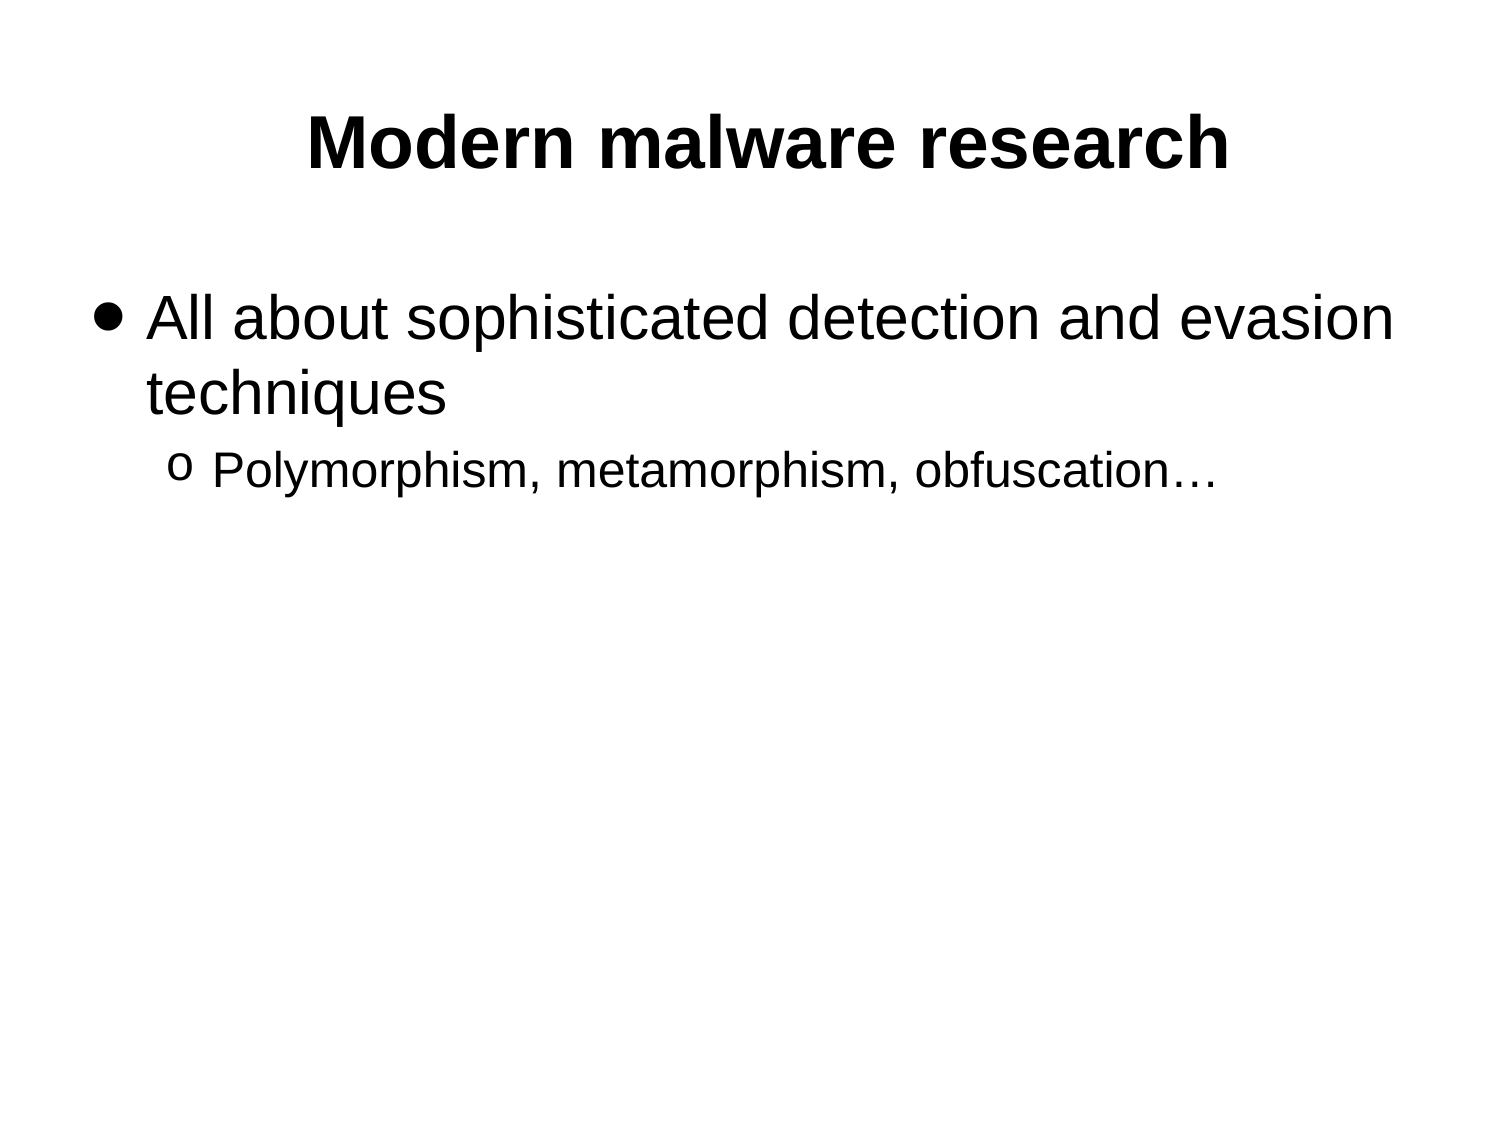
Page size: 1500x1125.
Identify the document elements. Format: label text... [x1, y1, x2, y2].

list All about sophisticated detection and evasion techniques Polymorphism, metamorphism, obfuscation… [75, 262, 1425, 1078]
title Modern malware research [75, 45, 1425, 233]
